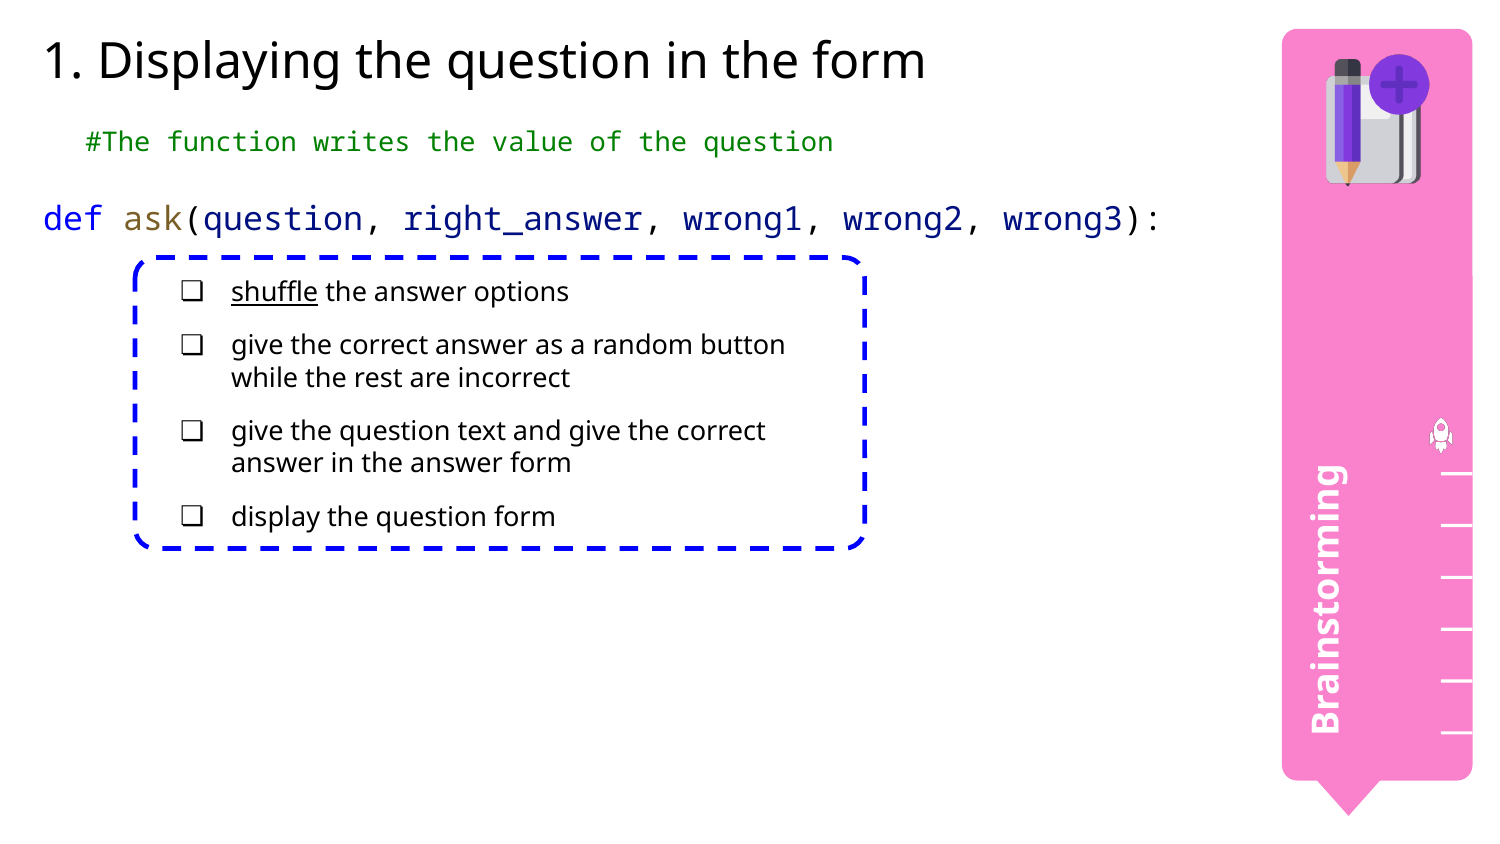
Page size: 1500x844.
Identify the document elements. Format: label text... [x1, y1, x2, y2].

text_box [1281, 28, 1473, 817]
text_box def ask(question, right_answer, wrong1, wrong2, wrong3): [28, 162, 1216, 282]
text_box #The function writes the value of the question [59, 93, 1270, 163]
text_box 1. Displaying the question in the form [42, 28, 1230, 113]
text_box shuffle the answer options give the correct answer as a random button while the rest are incorrect give the question text and give the correct answer in the answer form display the question form [135, 257, 865, 549]
picture [1290, 38, 1464, 202]
picture [1423, 412, 1459, 459]
